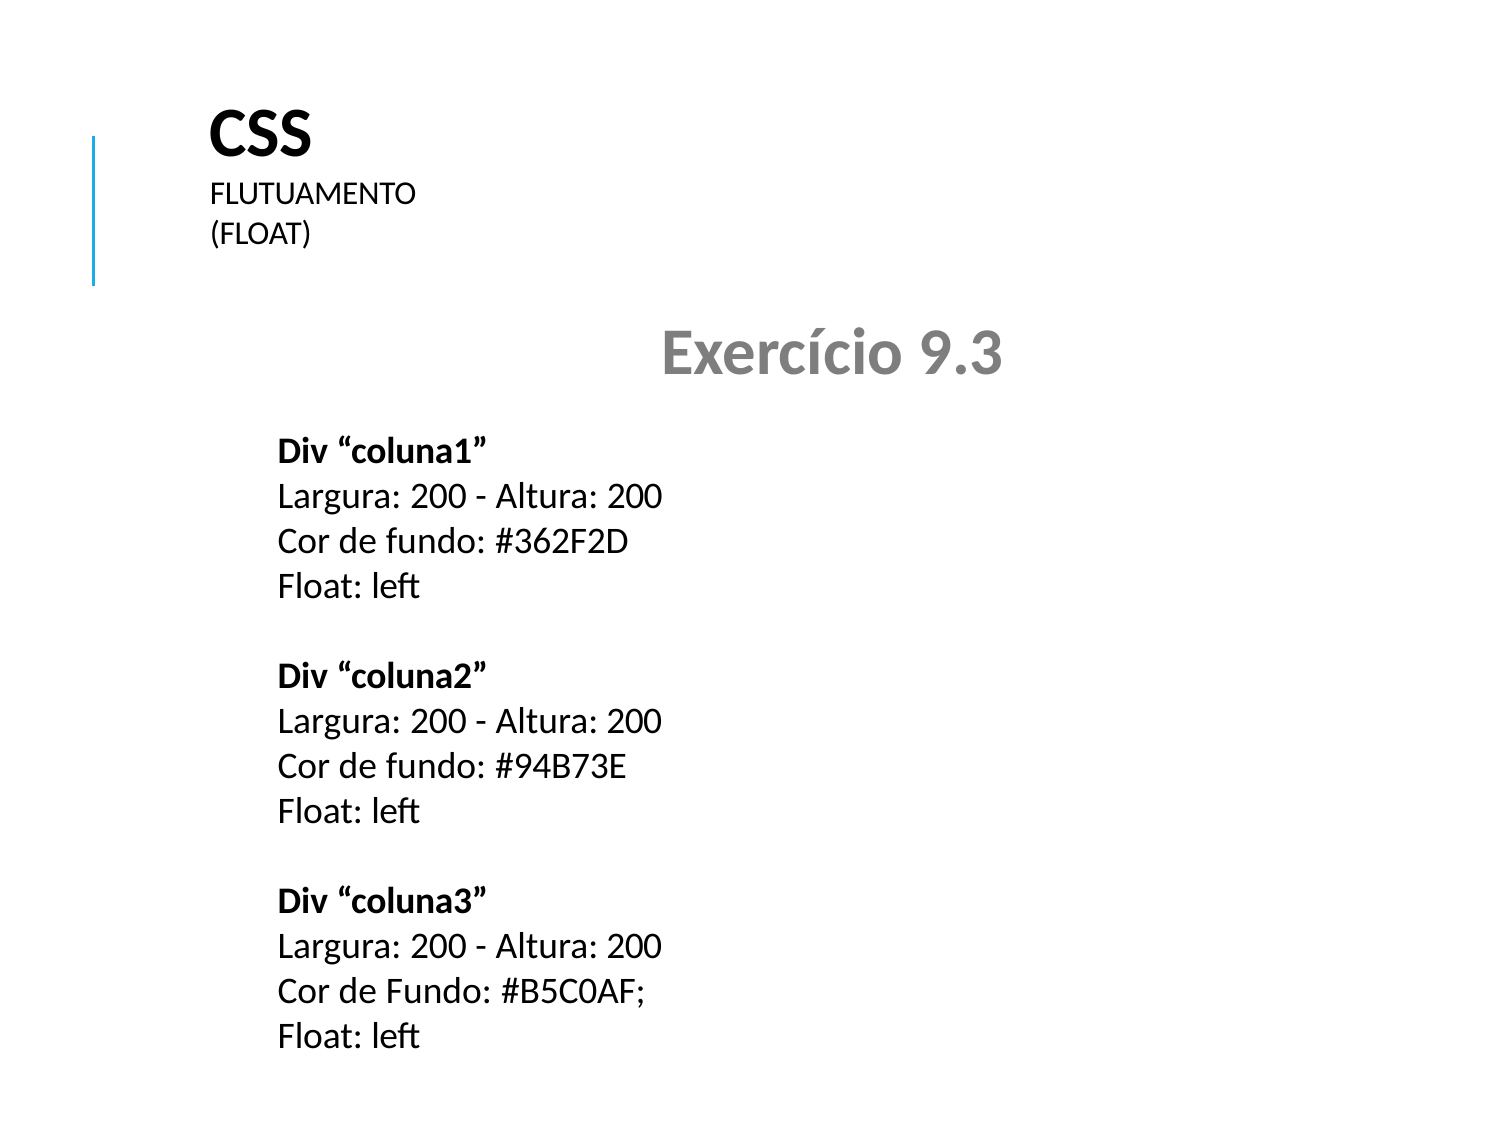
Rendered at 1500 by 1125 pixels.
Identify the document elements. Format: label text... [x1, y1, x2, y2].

text_box Exercício 9.3 [659, 305, 1007, 388]
text_box Div “coluna2” Largura: 200 - Altura: 200 Cor de fundo: #94B73E Float: left [275, 648, 667, 831]
title CSS Flutuamento (float) [207, 72, 477, 263]
text_box Div “coluna3” Largura: 200 - Altura: 200 Cor de Fundo: #B5C0AF; Float: left [275, 873, 667, 1056]
text_box Div “coluna1” Largura: 200 - Altura: 200 Cor de fundo: #362F2D Float: left [275, 423, 667, 606]
